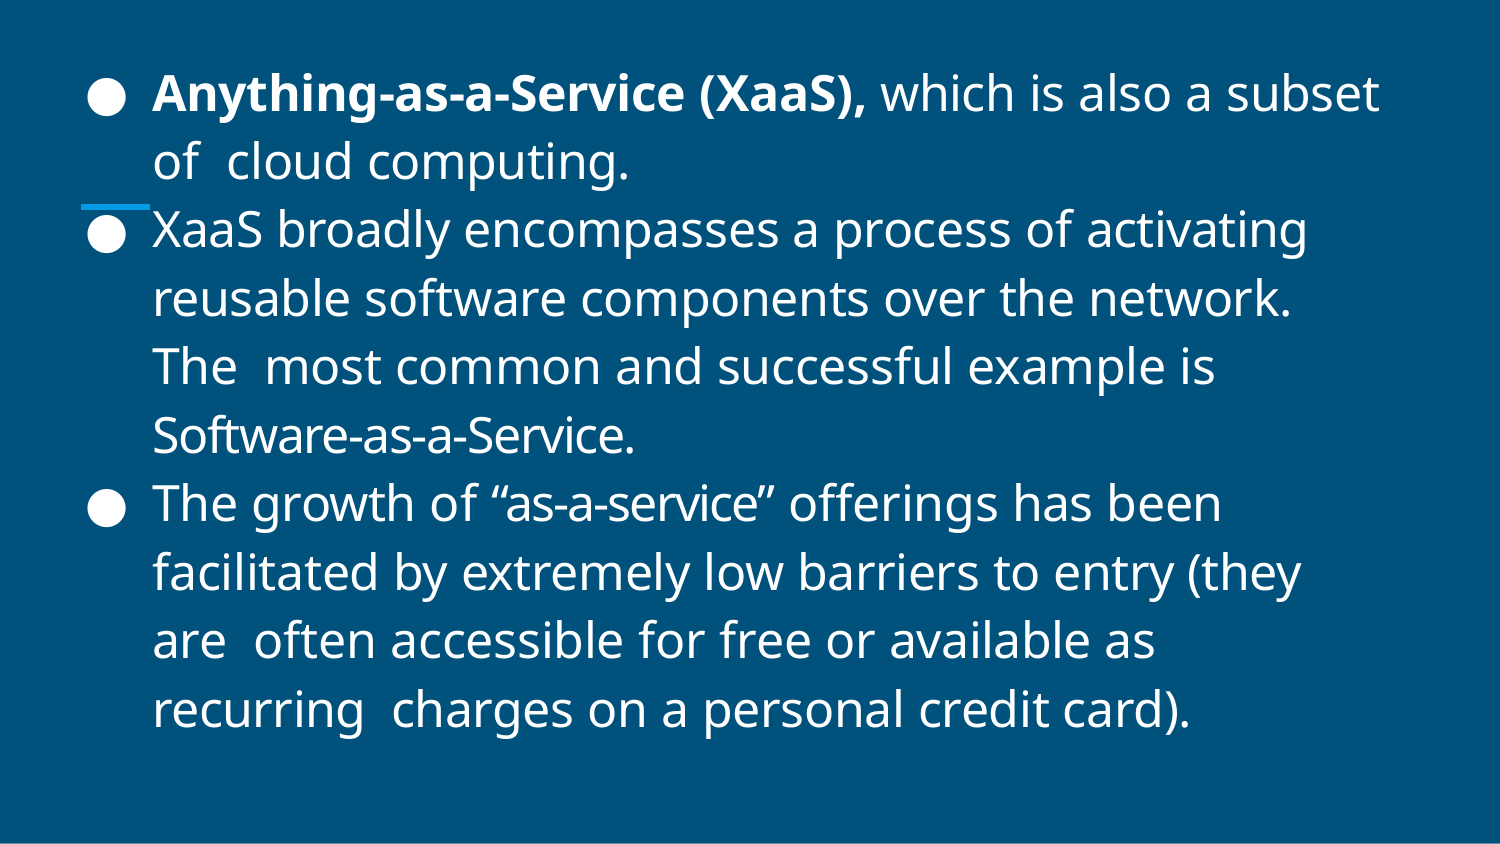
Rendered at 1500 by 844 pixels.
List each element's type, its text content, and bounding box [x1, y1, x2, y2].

text_box Anything-as-a-Service (XaaS), which is also a subset of cloud computing. XaaS broadly encompasses a process of activating reusable software components over the network. The most common and successful example is Software-as-a-Service. The growth of “as-a-service” offerings has been facilitated by extremely low barriers to entry (they are often accessible for free or available as recurring charges on a personal credit card). [82, 50, 1395, 737]
